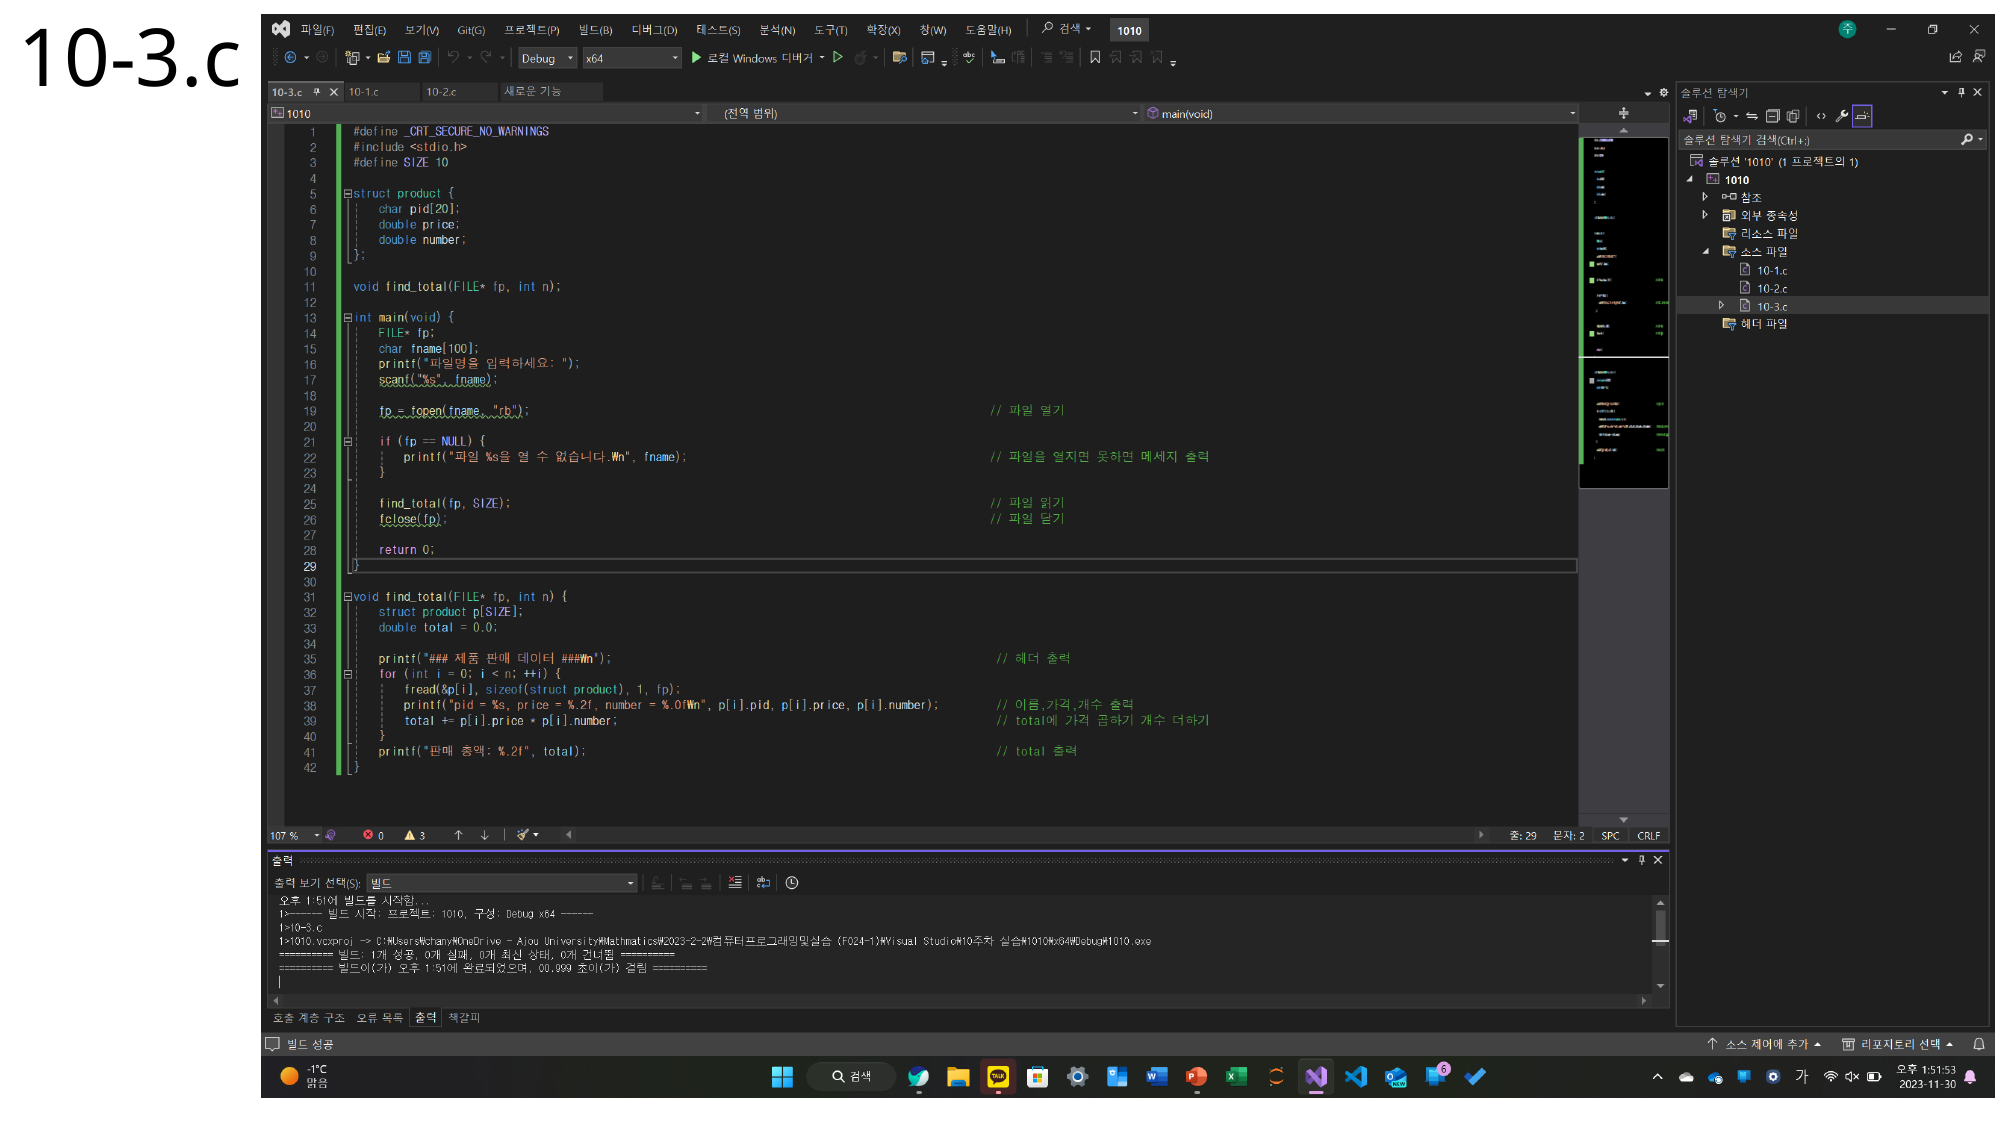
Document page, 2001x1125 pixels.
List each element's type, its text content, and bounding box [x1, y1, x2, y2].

title 10-3.c [0, 0, 262, 111]
picture [260, 14, 1995, 1098]
